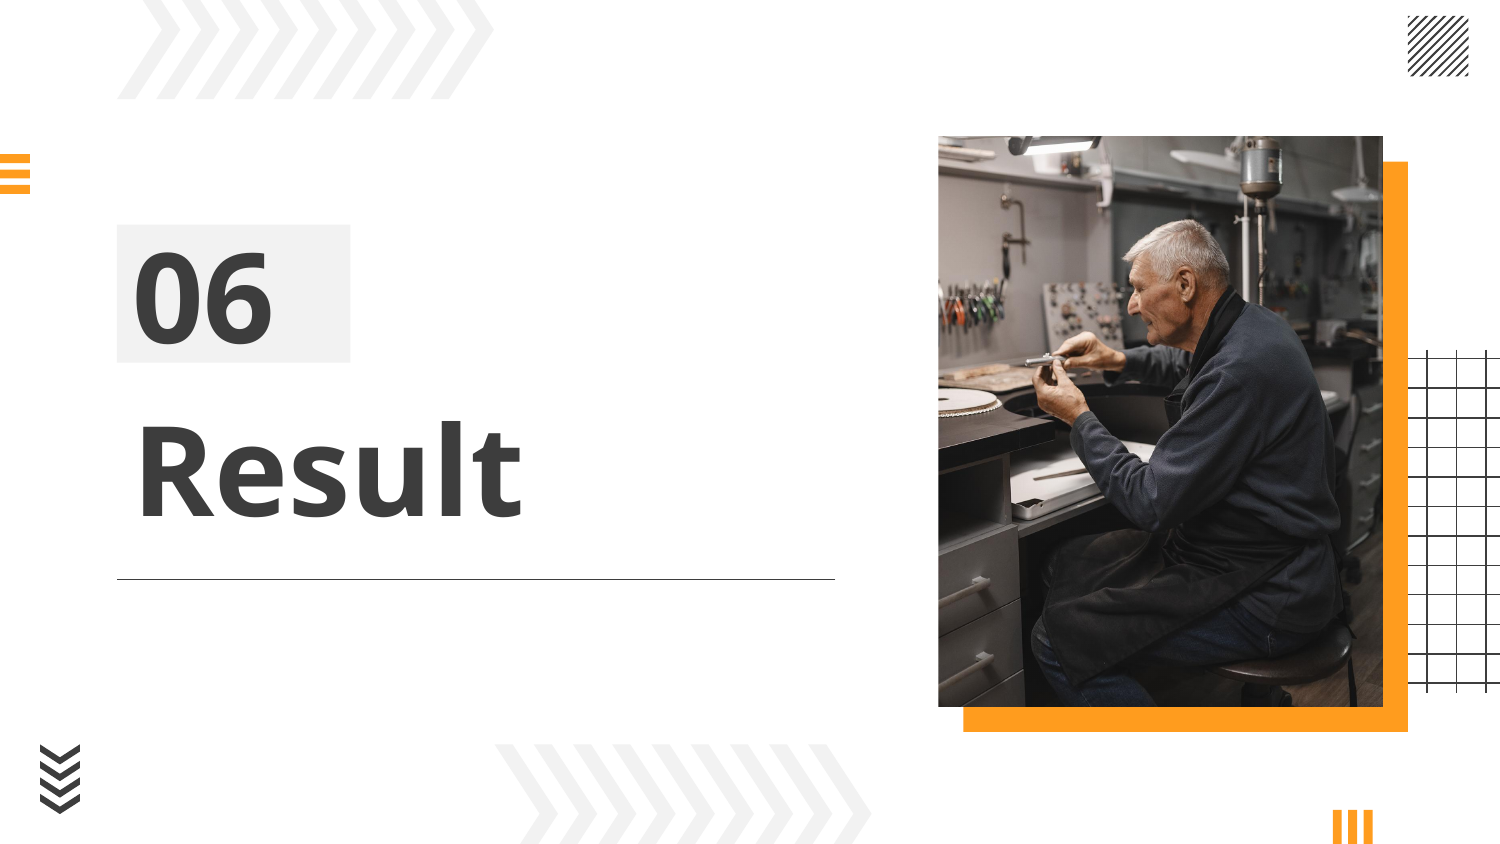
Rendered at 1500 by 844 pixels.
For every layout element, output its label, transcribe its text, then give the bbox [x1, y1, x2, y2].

title Result [116, 385, 891, 557]
text_box 06 [116, 224, 351, 363]
text_box [963, 161, 1408, 732]
picture [938, 136, 1384, 708]
